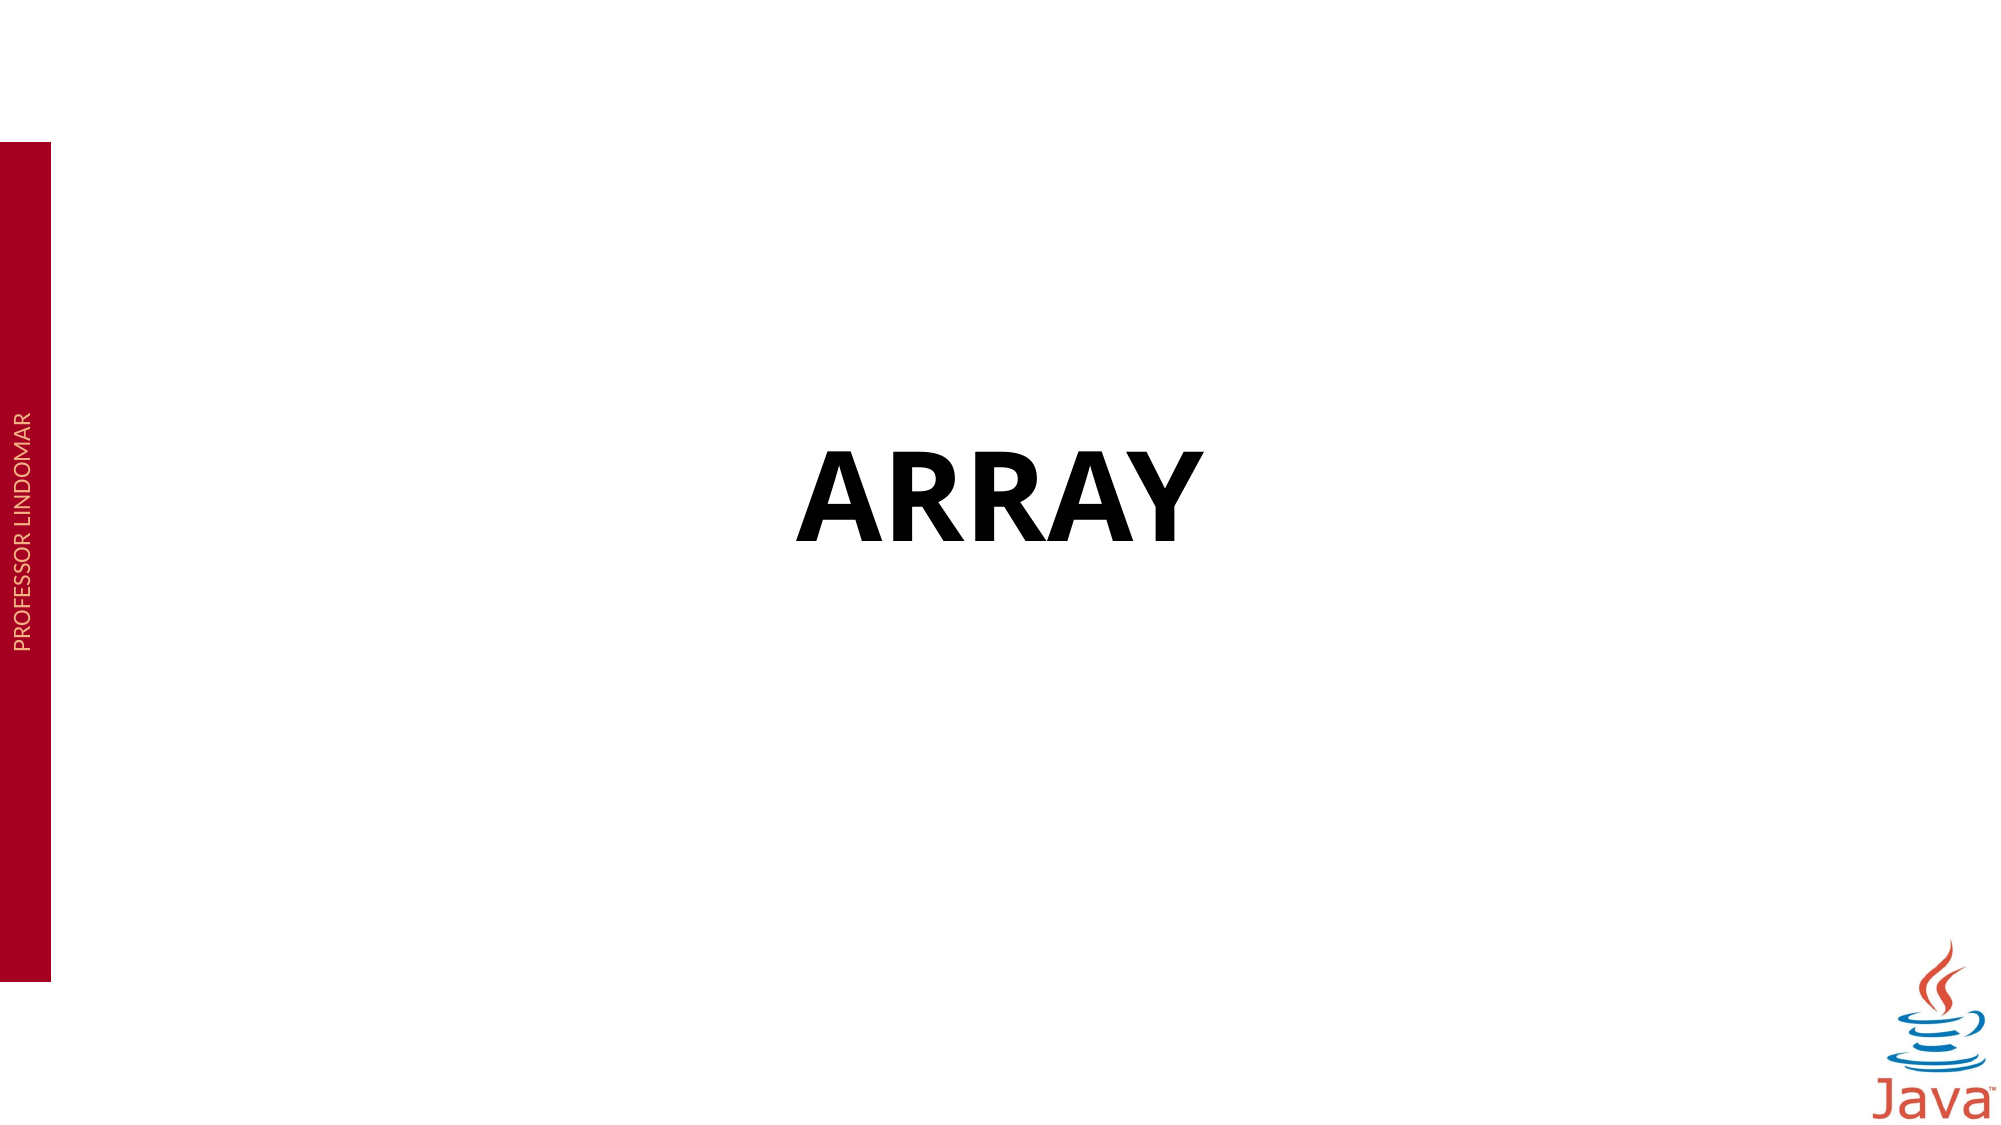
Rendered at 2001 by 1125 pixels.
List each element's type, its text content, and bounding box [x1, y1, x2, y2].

title ARRAY [249, 184, 1750, 576]
picture [1868, 934, 1998, 1123]
